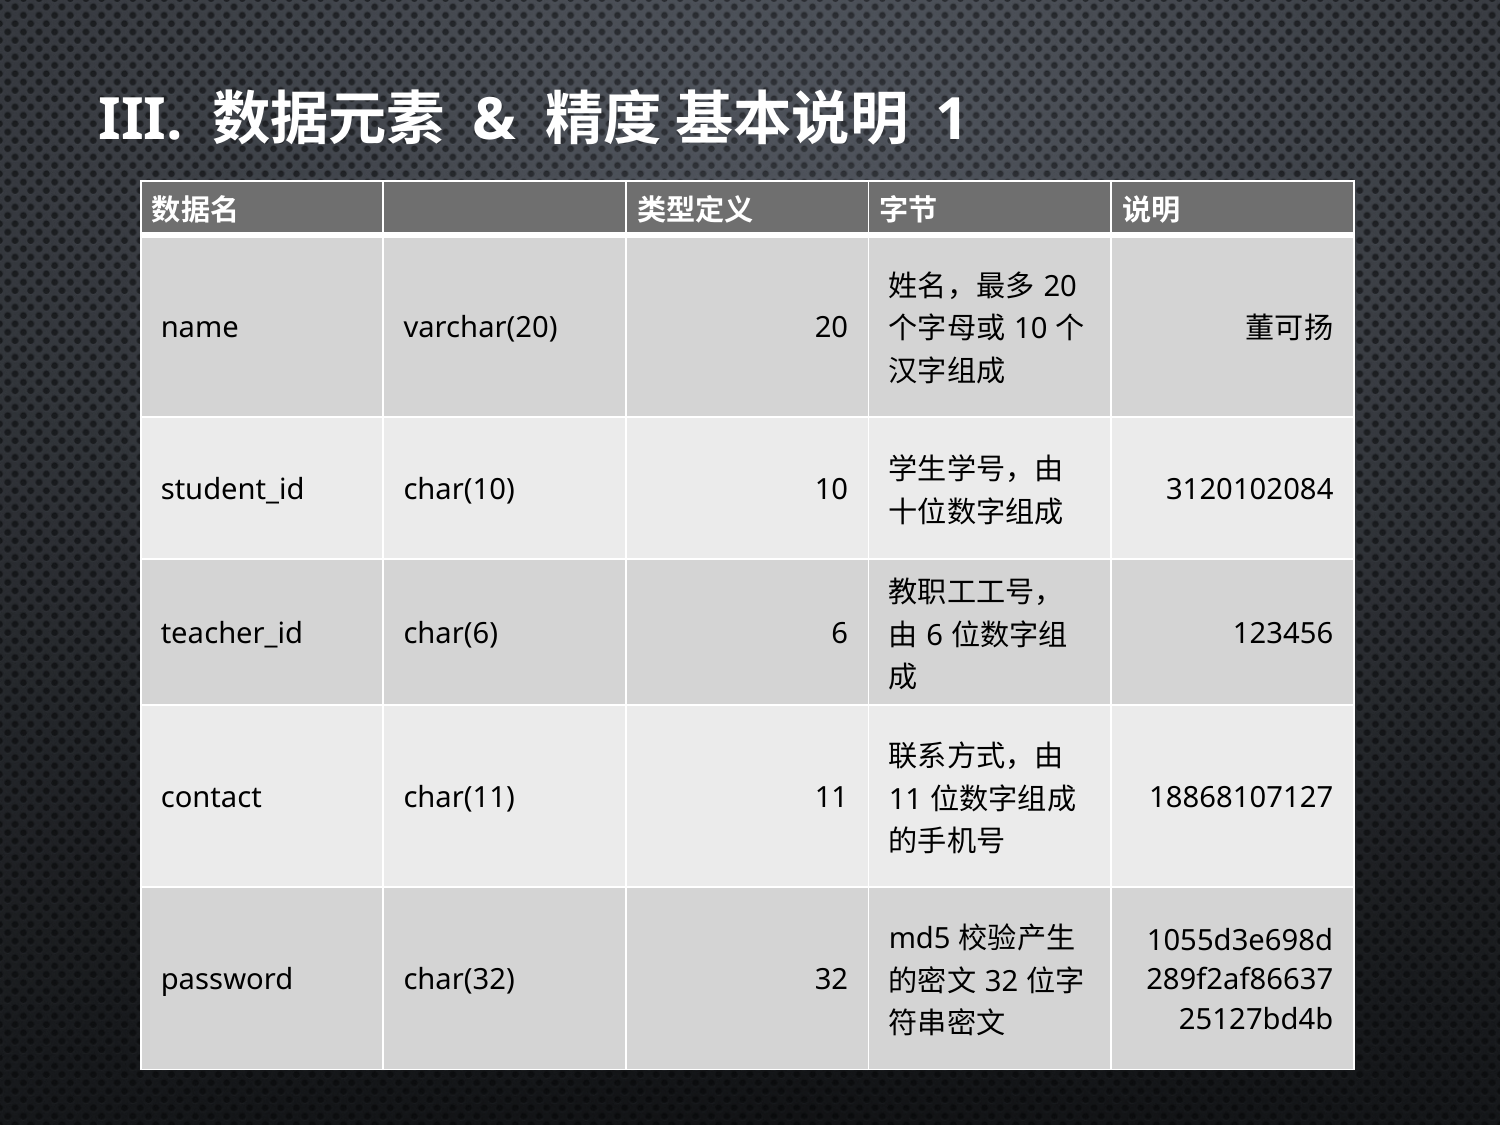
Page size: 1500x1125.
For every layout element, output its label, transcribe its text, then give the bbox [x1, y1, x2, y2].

table_cell password [142, 888, 382, 1069]
table_header 数据名 [142, 182, 382, 232]
table_cell 6 [627, 560, 868, 704]
table_cell varchar(20) [384, 238, 625, 416]
table_cell 董可扬 [1112, 238, 1353, 416]
table_cell char(11) [384, 706, 625, 886]
table_header 说明 [1112, 182, 1353, 232]
table_cell 教职工工号，由6位数字组成 [869, 560, 1110, 704]
table_cell char(10) [384, 418, 625, 558]
table_header 字节 [869, 182, 1110, 232]
table_cell contact [142, 706, 382, 886]
table_cell 32 [627, 888, 868, 1069]
table_cell 姓名，最多20个字母或10个汉字组成 [869, 238, 1110, 416]
table_cell 1055d3e698d289f2af8663725127bd4b [1112, 888, 1353, 1069]
table_cell teacher_id [142, 560, 382, 704]
table_cell 123456 [1112, 560, 1353, 704]
title III. 数据元素 & 精度 基本说明 1 [83, 75, 1142, 157]
table_cell md5校验产生的密文32位字符串密文 [869, 888, 1110, 1069]
table_cell student_id [142, 418, 382, 558]
table_cell 3120102084 [1112, 418, 1353, 558]
table_cell 联系方式，由11位数字组成的手机号 [869, 706, 1110, 886]
table_cell 学生学号，由十位数字组成 [869, 418, 1110, 558]
table_header [384, 182, 625, 232]
table_cell 18868107127 [1112, 706, 1353, 886]
table_cell 20 [627, 238, 868, 416]
table_cell name [142, 238, 382, 416]
table_cell char(6) [384, 560, 625, 704]
table_header 类型定义 [627, 182, 868, 232]
table_cell 10 [627, 418, 868, 558]
table_cell char(32) [384, 888, 625, 1069]
table_cell 11 [627, 706, 868, 886]
